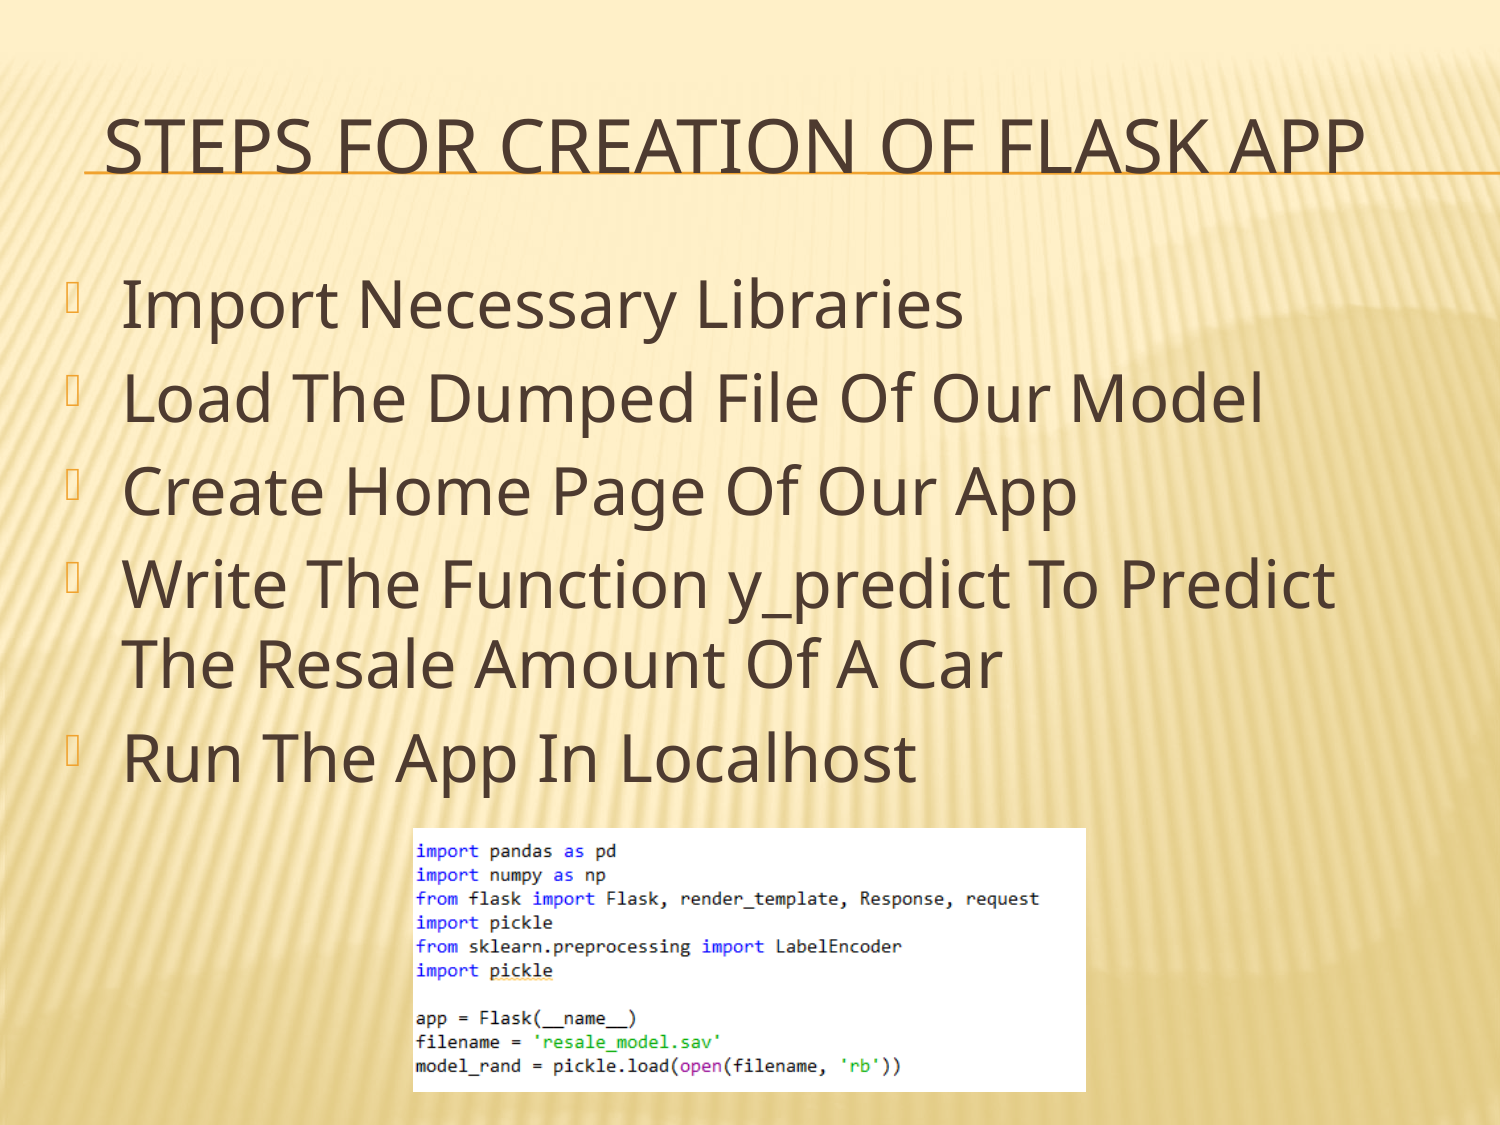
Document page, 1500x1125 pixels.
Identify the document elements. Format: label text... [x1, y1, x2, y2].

picture [413, 828, 1086, 1092]
list Import Necessary Libraries Load The Dumped File Of Our Model Create Home Page Of Our App Write The Function y_predict To Predict The Resale Amount Of A Car Run The App In Localhost [50, 254, 1475, 998]
title Steps for creation of flask app [50, 75, 1475, 213]
